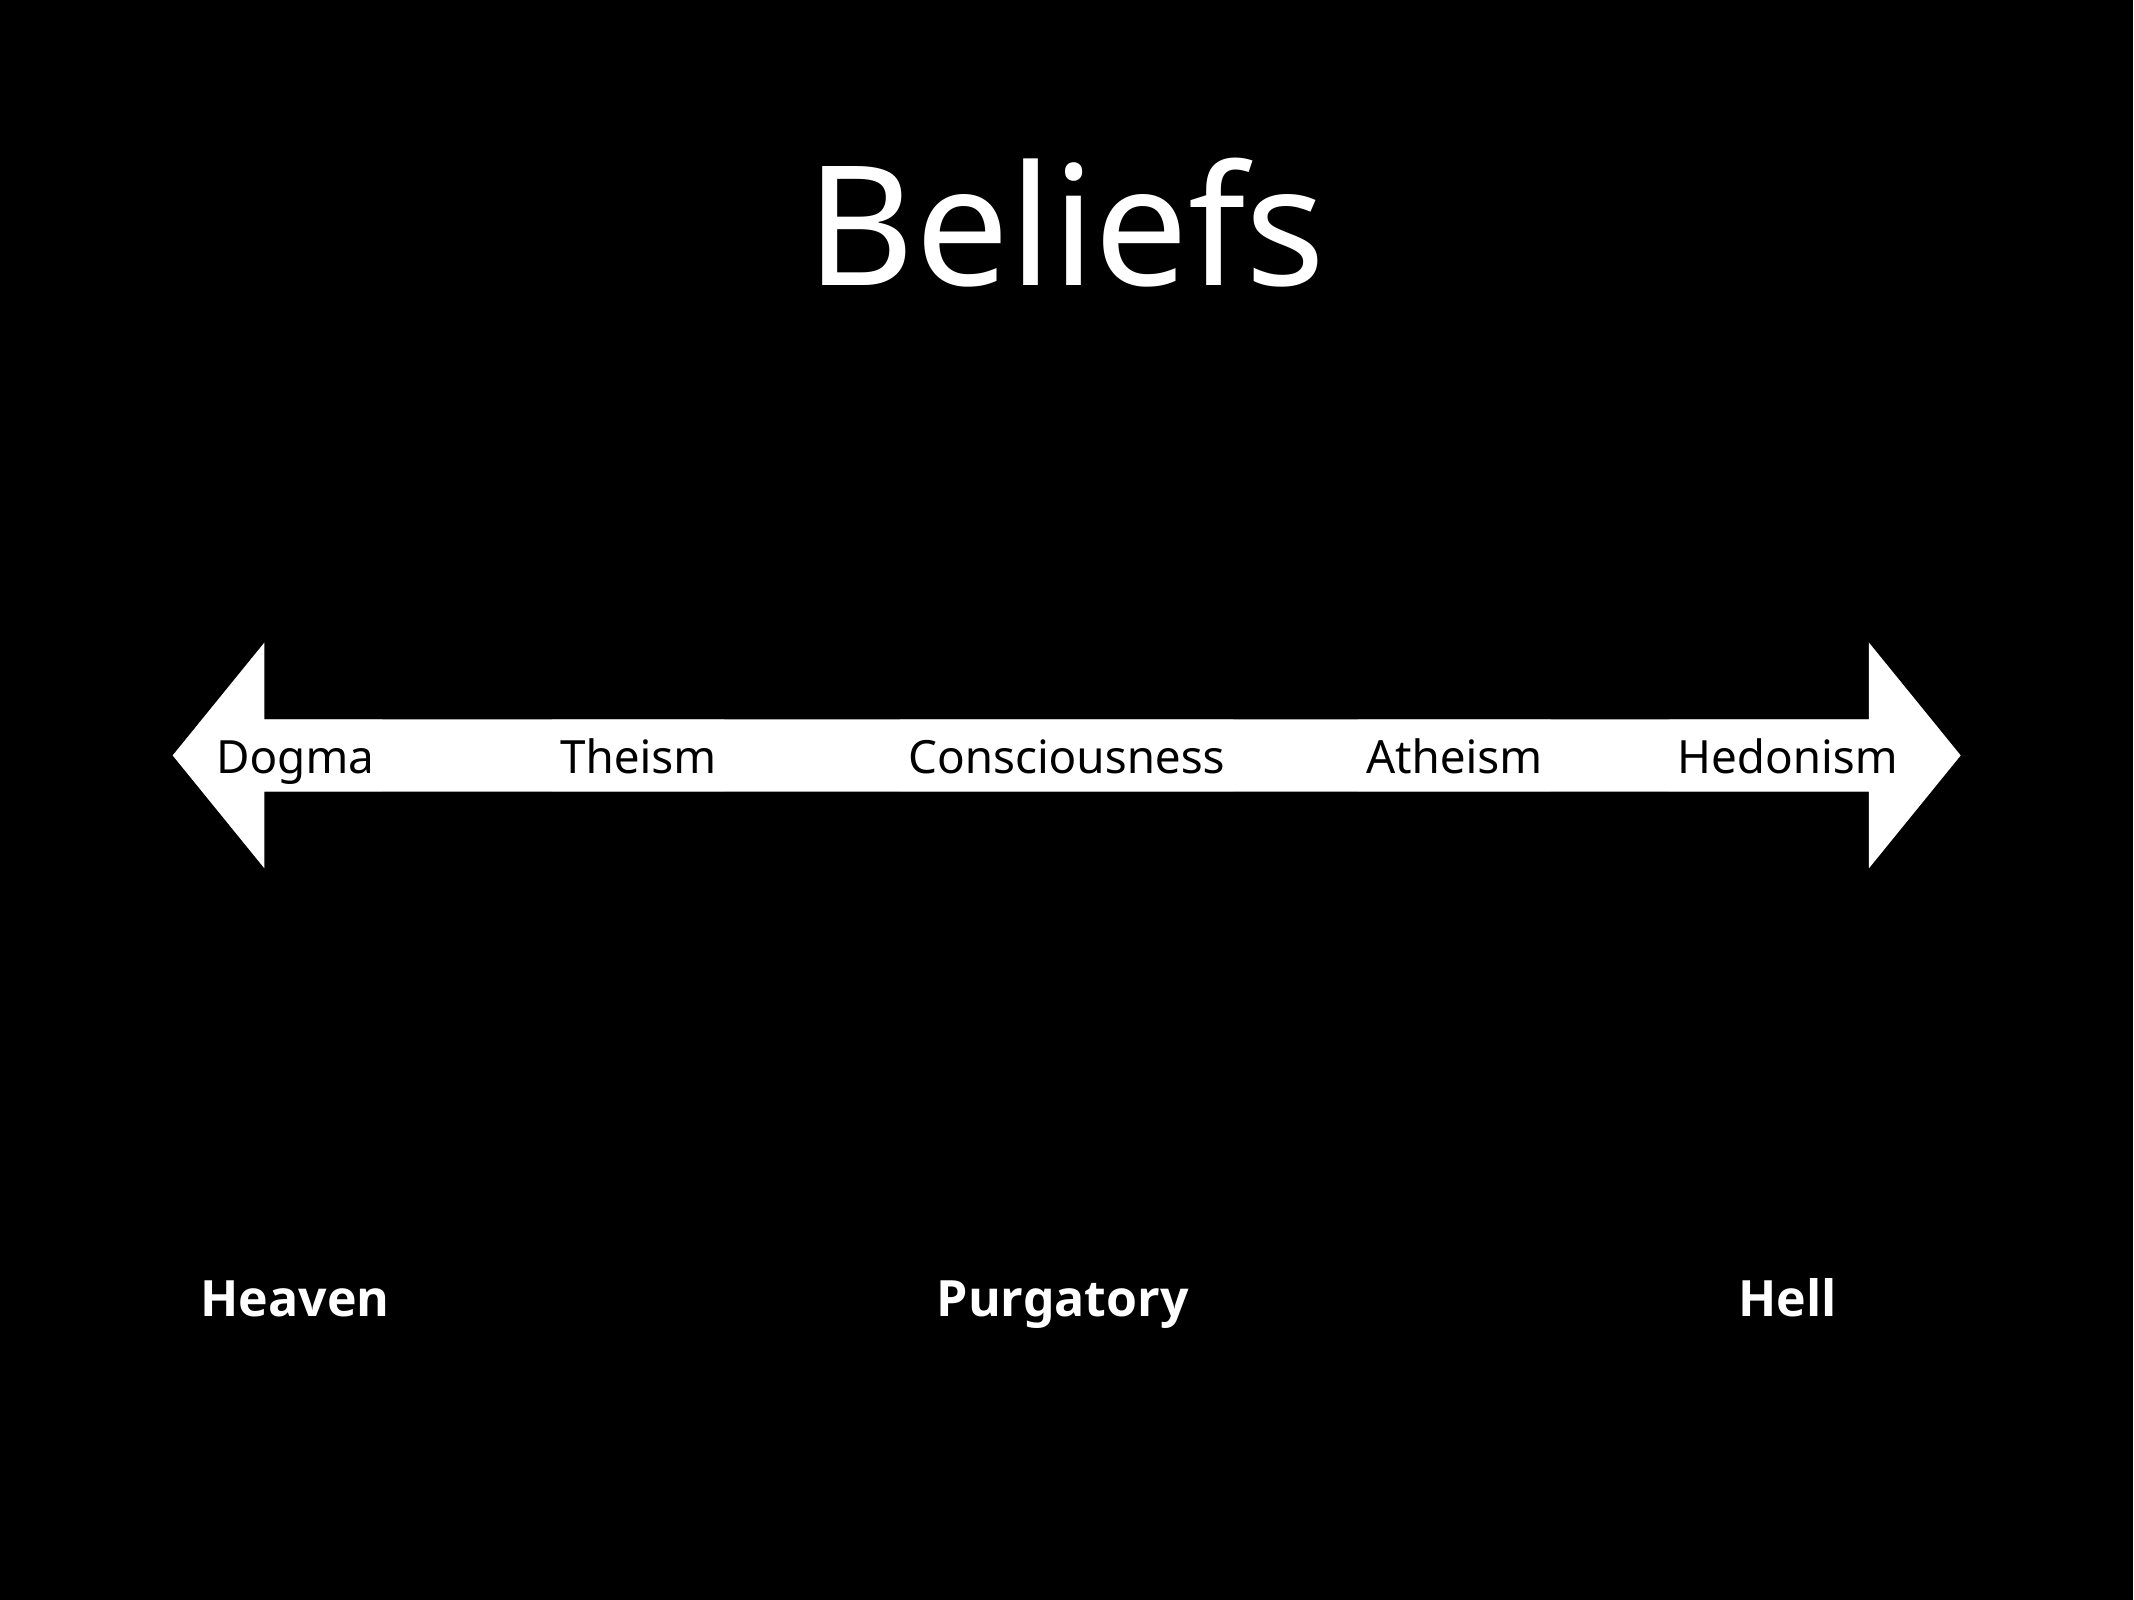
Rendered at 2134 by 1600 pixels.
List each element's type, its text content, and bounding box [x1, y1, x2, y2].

text_box Heaven [192, 1258, 398, 1336]
text_box Theism [551, 719, 725, 792]
text_box [383, 719, 551, 792]
text_box Consciousness [899, 719, 1234, 792]
text_box [1868, 642, 1961, 869]
text_box Purgatory [928, 1258, 1198, 1336]
text_box Atheism [1357, 719, 1551, 792]
text_box [725, 719, 899, 792]
text_box Hell [1729, 1258, 1845, 1336]
text_box [172, 642, 265, 869]
text_box [1551, 719, 1668, 792]
title Beliefs [155, 41, 1978, 397]
text_box Hedonism [1668, 719, 1906, 792]
text_box [1234, 719, 1357, 792]
text_box Dogma [207, 719, 383, 792]
